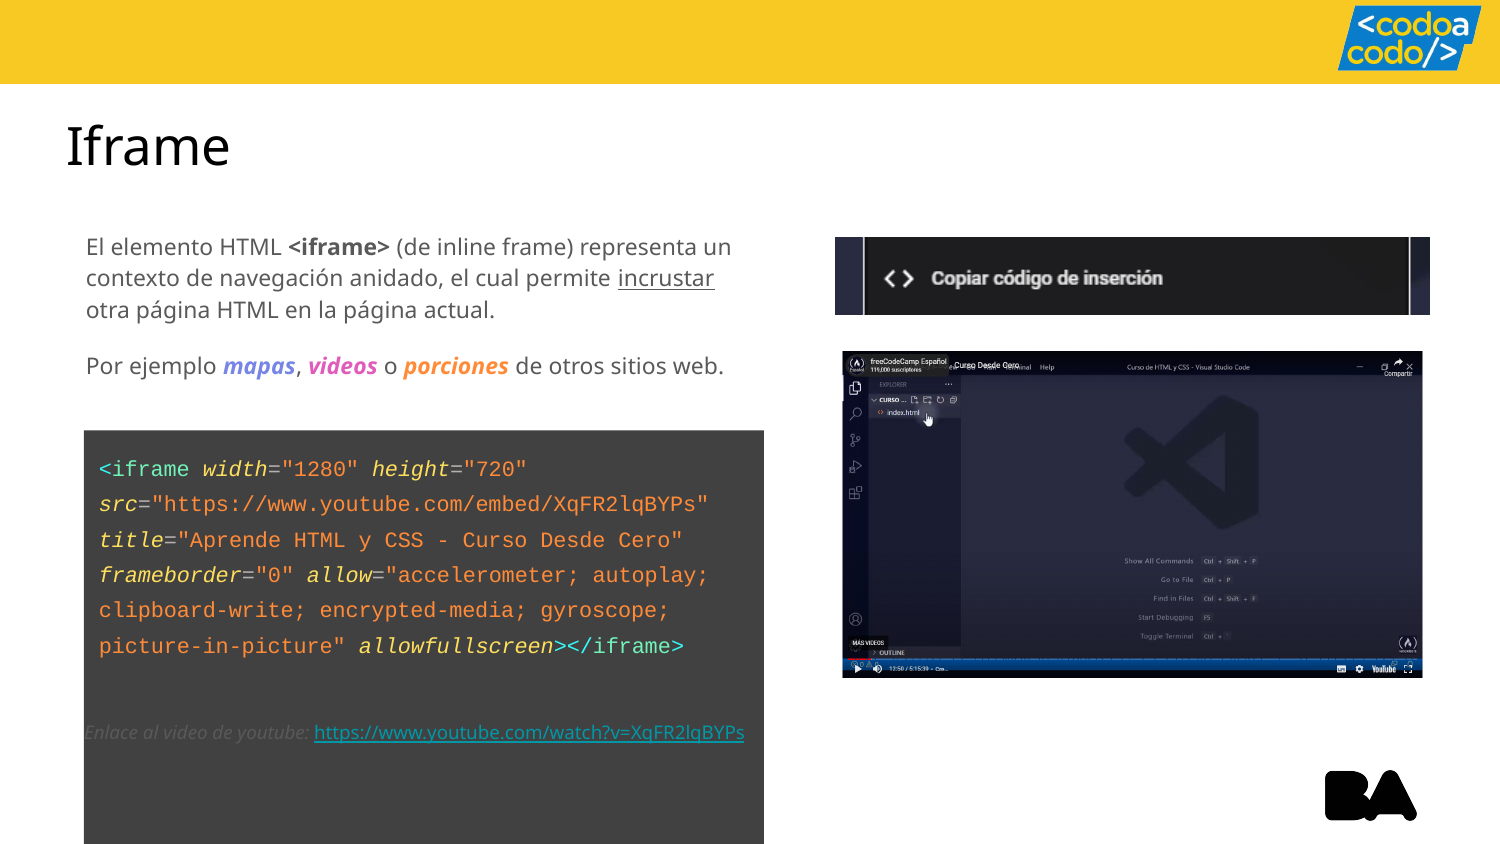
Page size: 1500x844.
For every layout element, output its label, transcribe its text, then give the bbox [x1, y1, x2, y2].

list <iframe width="1280" height="720" src="https://www.youtube.com/embed/XqFR2lqBYPs" title="Aprende HTML y CSS - Curso Desde Cero" frameborder="0" allow="accelerometer; autoplay; clipboard-write; encrypted-media; gyroscope; picture-in-picture" allowfullscreen></iframe> [83, 430, 764, 702]
picture [1337, 5, 1482, 71]
list El elemento HTML <iframe> (de inline frame) representa un contexto de navegación anidado, el cual permite incrustar otra página HTML en la página actual. Por ejemplo mapas, videos o porciones de otros sitios web. [70, 213, 751, 702]
title Iframe [51, 98, 1446, 192]
list Enlace al video de youtube: https://www.youtube.com/watch?v=XqFR2lqBYPs [69, 702, 1428, 844]
picture [834, 237, 1430, 316]
picture [840, 347, 1424, 680]
